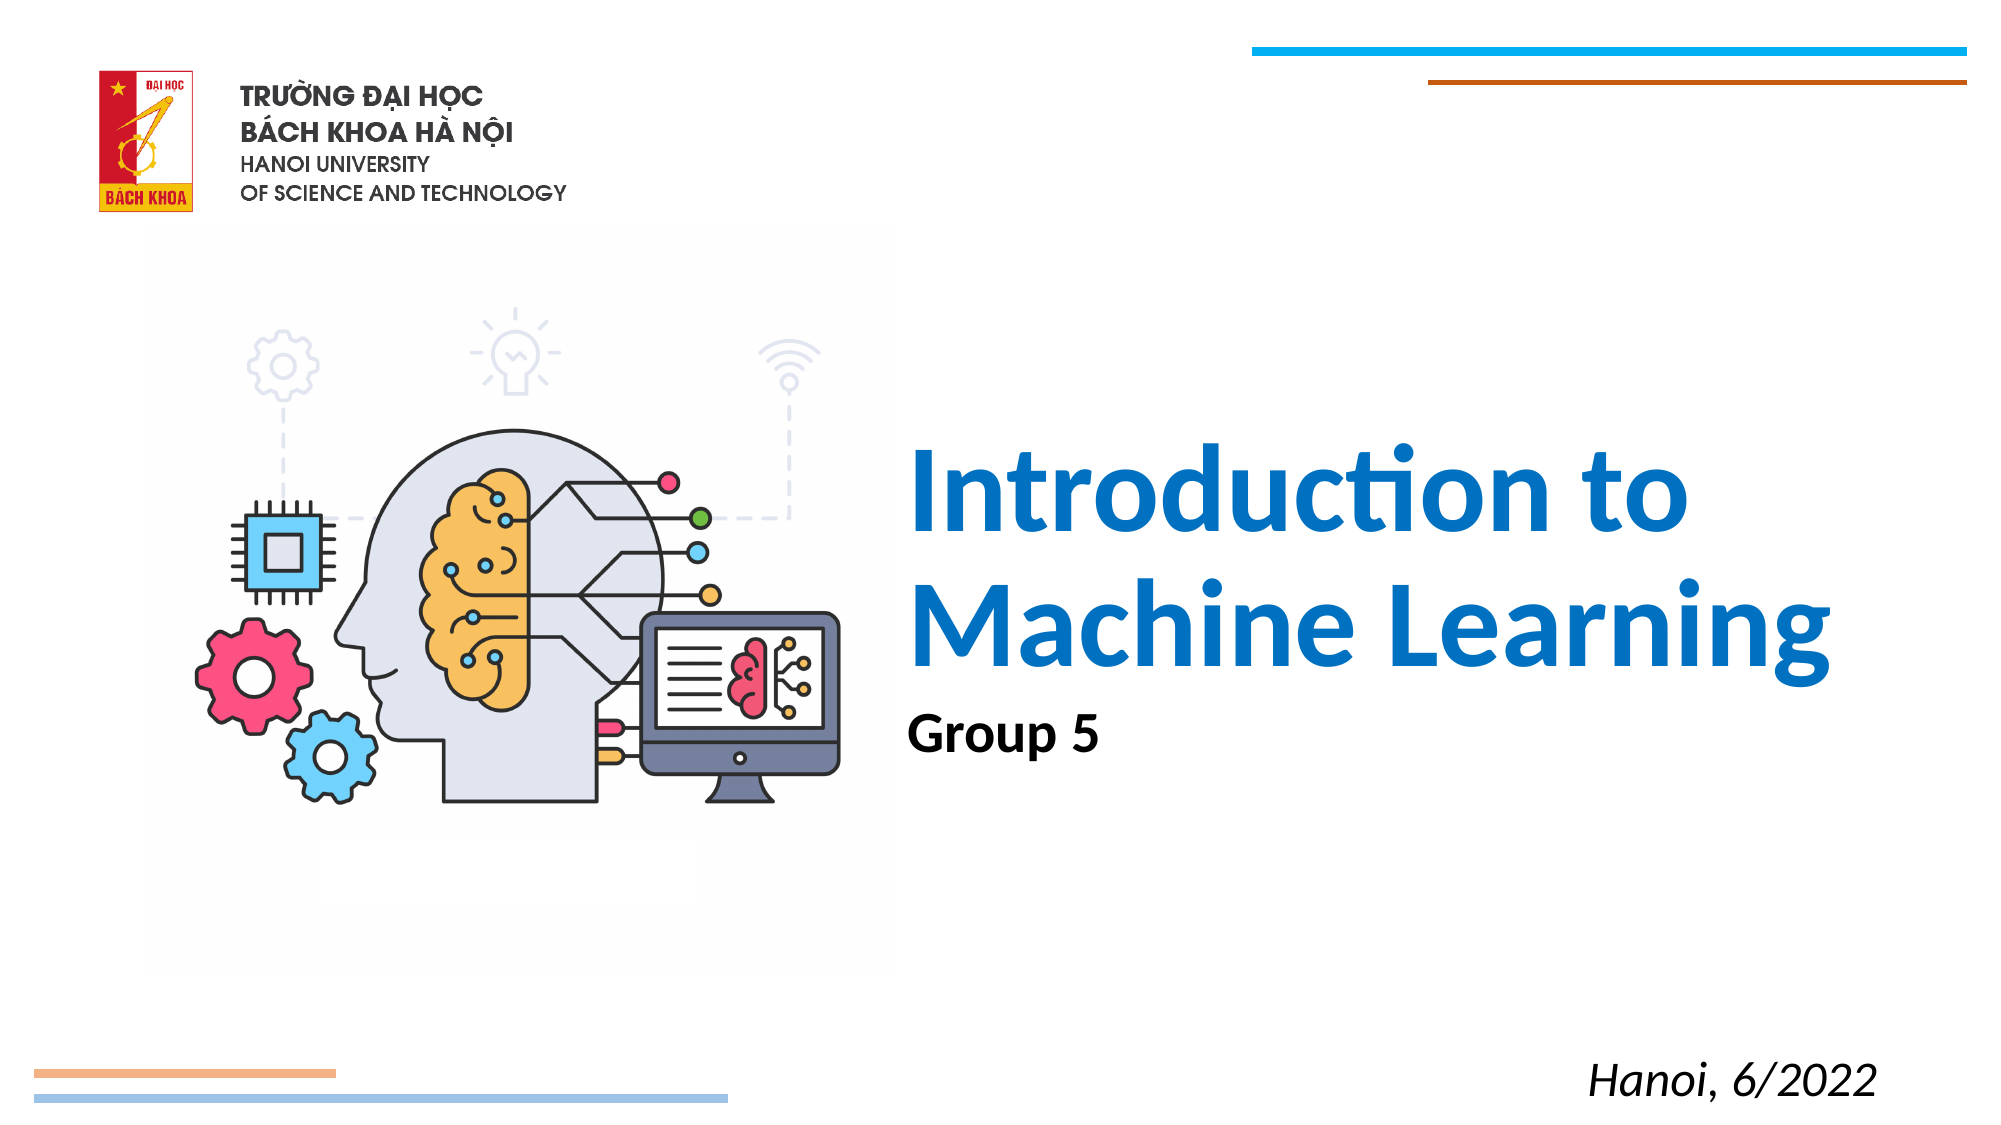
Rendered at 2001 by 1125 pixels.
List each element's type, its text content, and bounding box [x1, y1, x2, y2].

picture [63, 46, 893, 973]
title Introduction to Machine Learning [893, 494, 1893, 689]
text_box Group 5 [893, 689, 1893, 773]
text_box Hanoi, 6/2022 [892, 1031, 1893, 1115]
